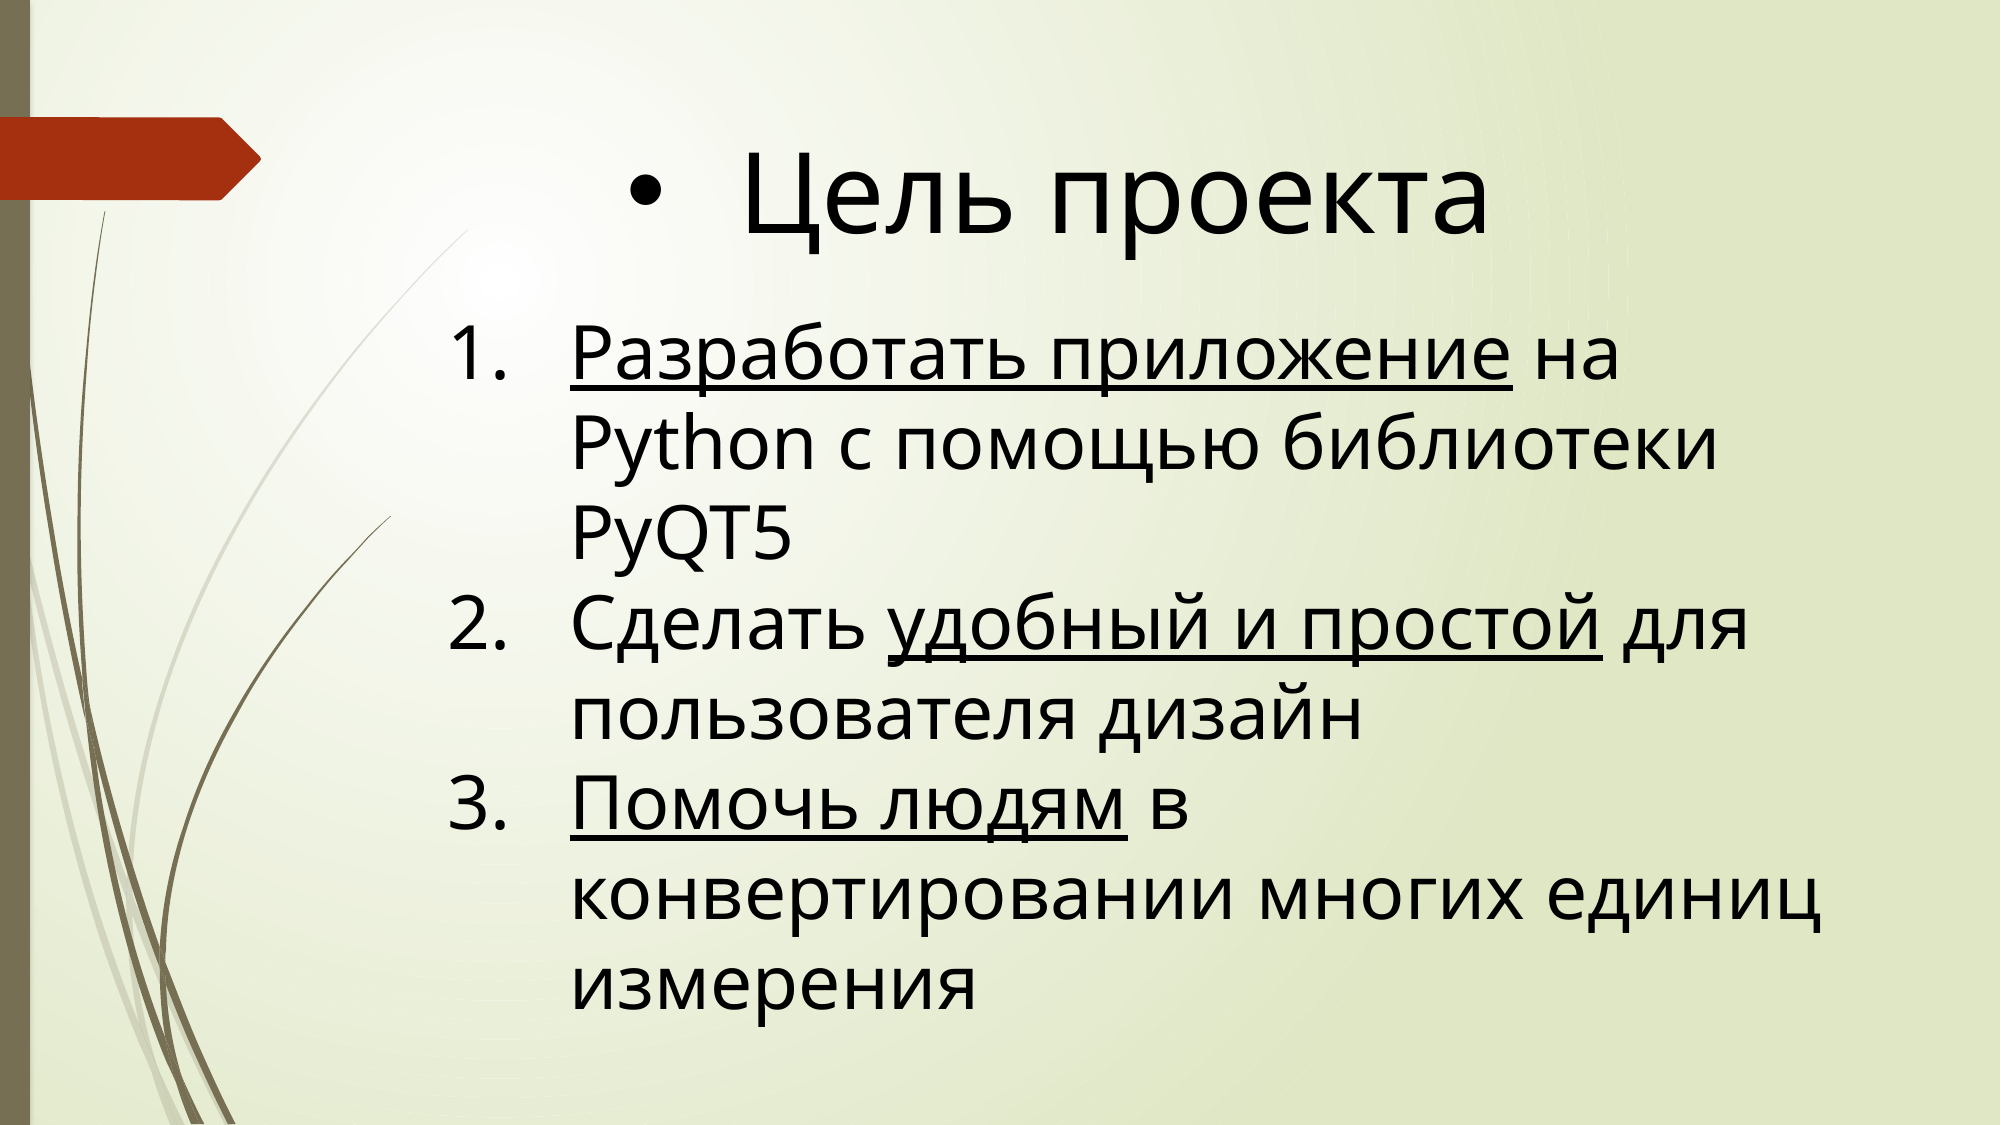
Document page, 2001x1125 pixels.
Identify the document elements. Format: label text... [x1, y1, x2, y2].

text_box Цель проекта [611, 113, 1737, 264]
text_box Разработать приложение на Python с помощью библиотеки PyQT5 Сделать удобный и простой для пользователя дизайн Помочь людям в конвертировании многих единиц измерения [432, 297, 1850, 1032]
